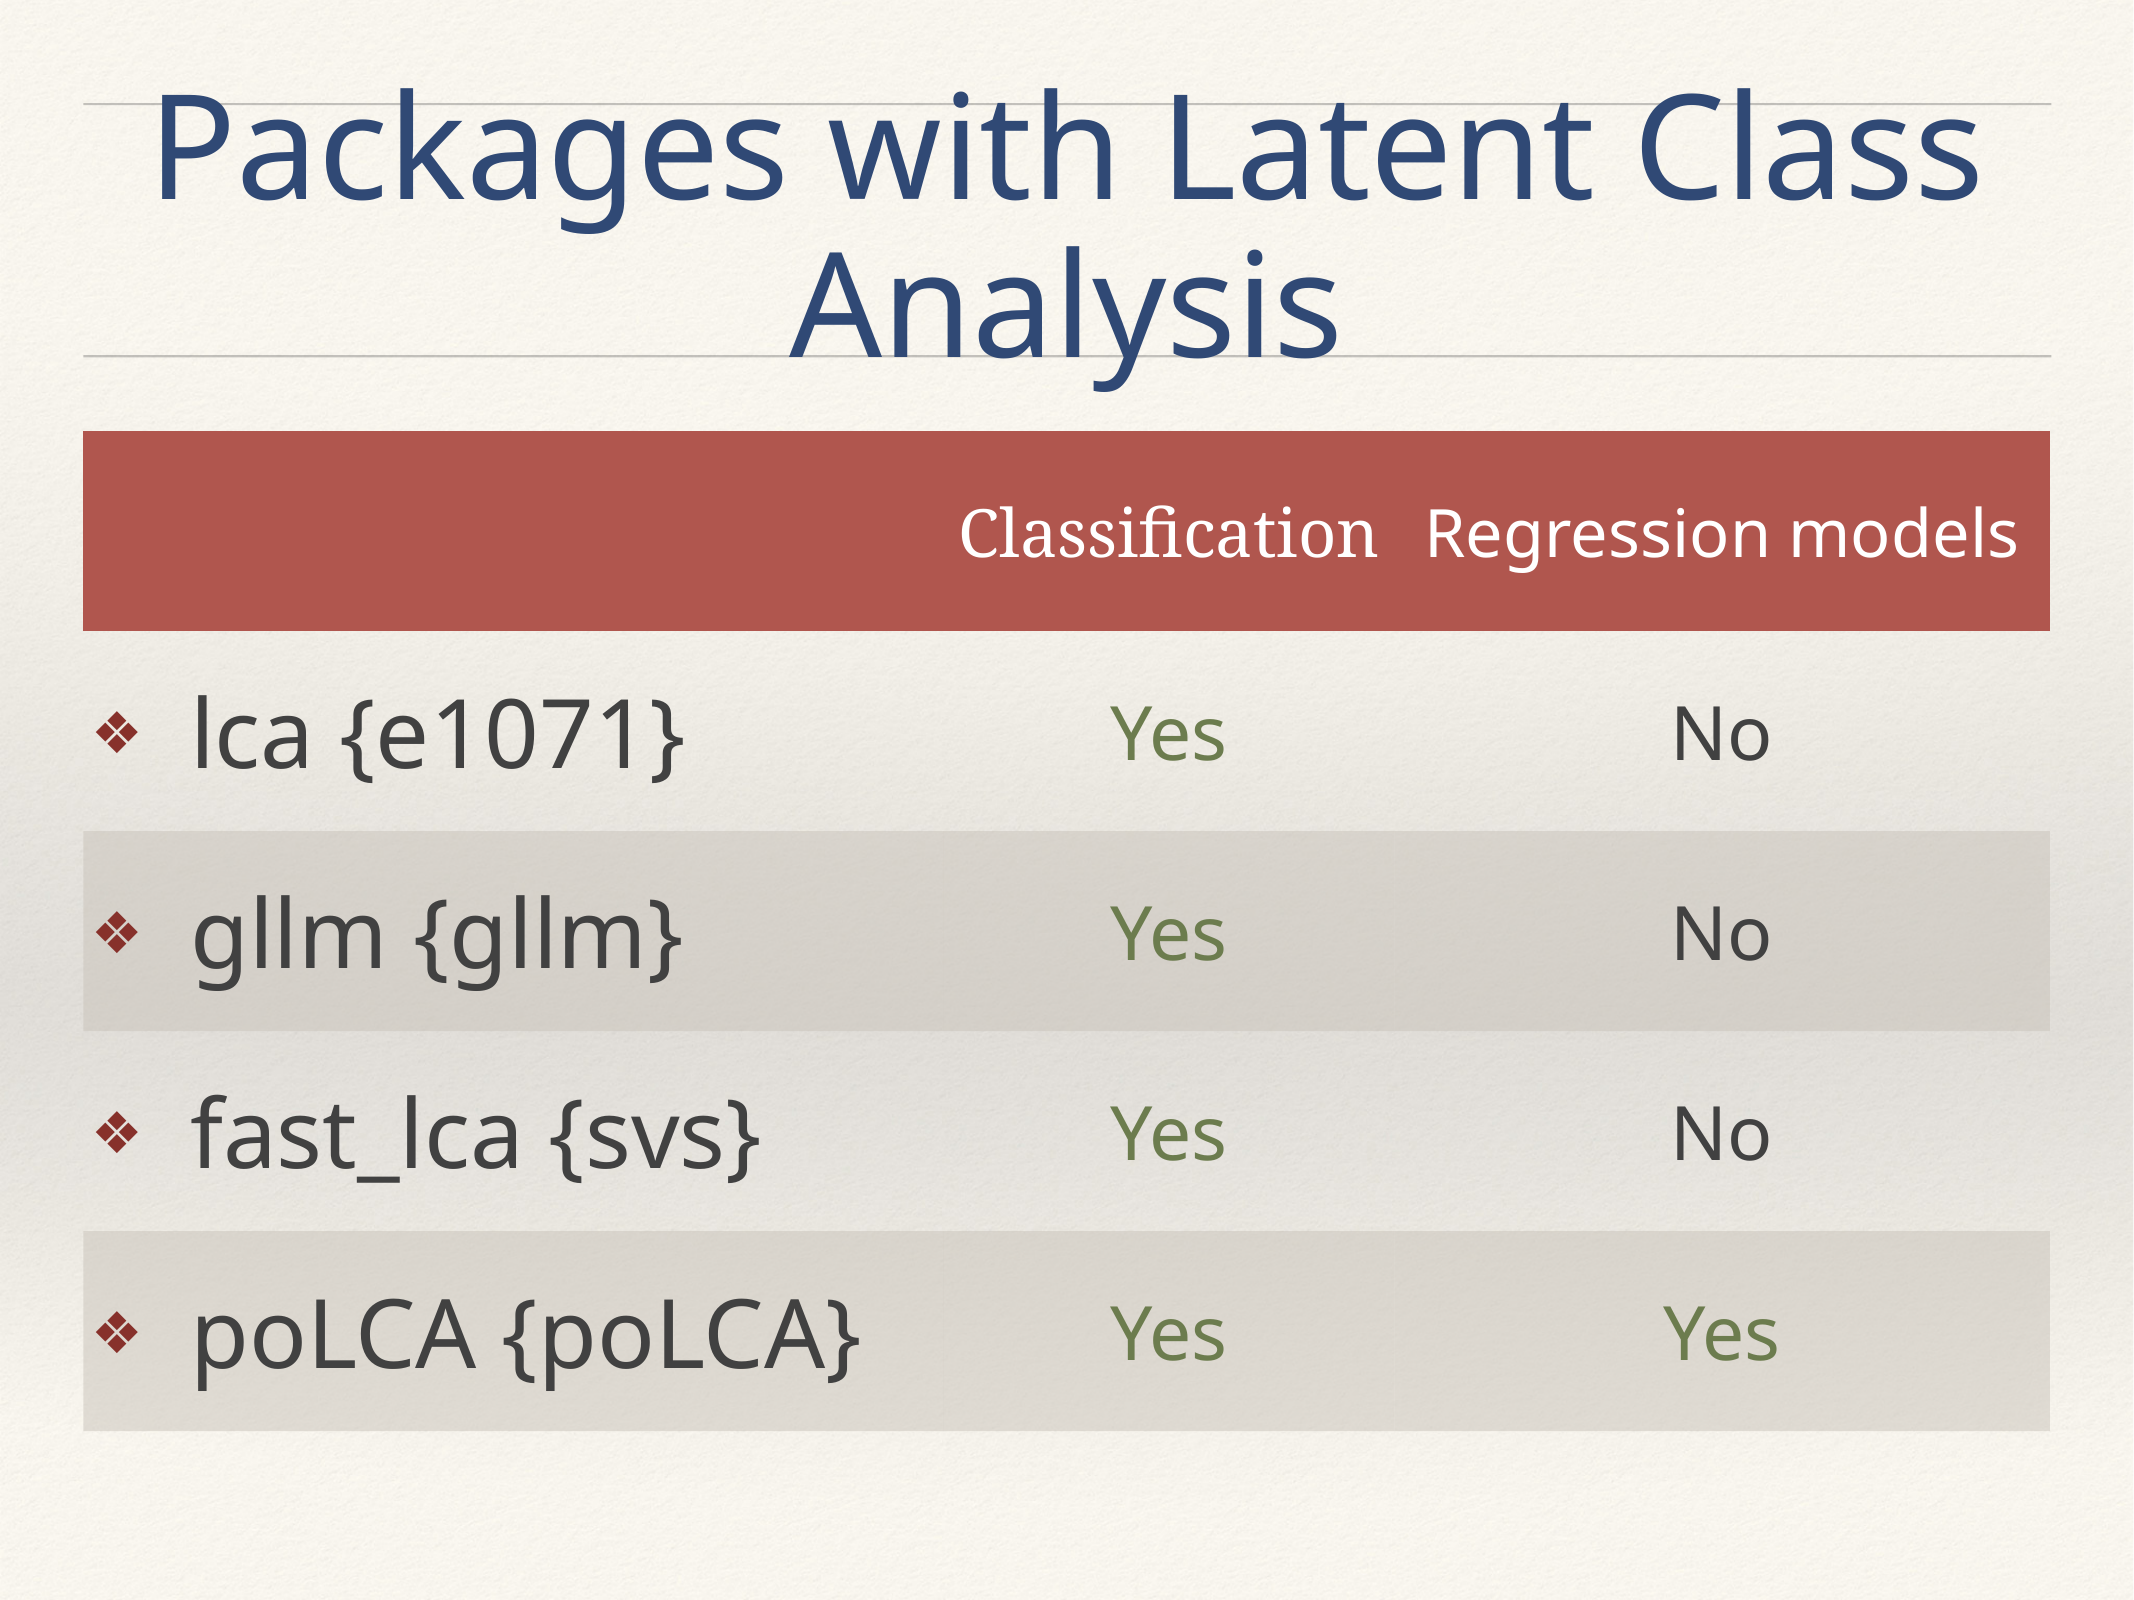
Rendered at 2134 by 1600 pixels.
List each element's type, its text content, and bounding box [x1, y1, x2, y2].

table_cell No [1394, 831, 2050, 1031]
table_header Regression models [1394, 431, 2050, 631]
title Packages with Latent Class Analysis [82, 130, 2051, 332]
table_cell gllm {gllm} [83, 831, 944, 1031]
table_cell Yes [944, 1031, 1394, 1231]
table_cell Yes [944, 1231, 1394, 1431]
table_cell Yes [944, 631, 1394, 831]
picture [0, 0, 2134, 1600]
table_cell lca {e1071} [83, 631, 944, 831]
table_header [83, 431, 944, 631]
table_cell No [1394, 631, 2050, 831]
table_cell No [1394, 1031, 2050, 1231]
table_header Classification [944, 431, 1394, 631]
table_cell Yes [1394, 1231, 2050, 1431]
table_cell poLCA {poLCA} [83, 1231, 944, 1431]
table_cell fast_lca {svs} [83, 1031, 944, 1231]
table_cell Yes [944, 831, 1394, 1031]
